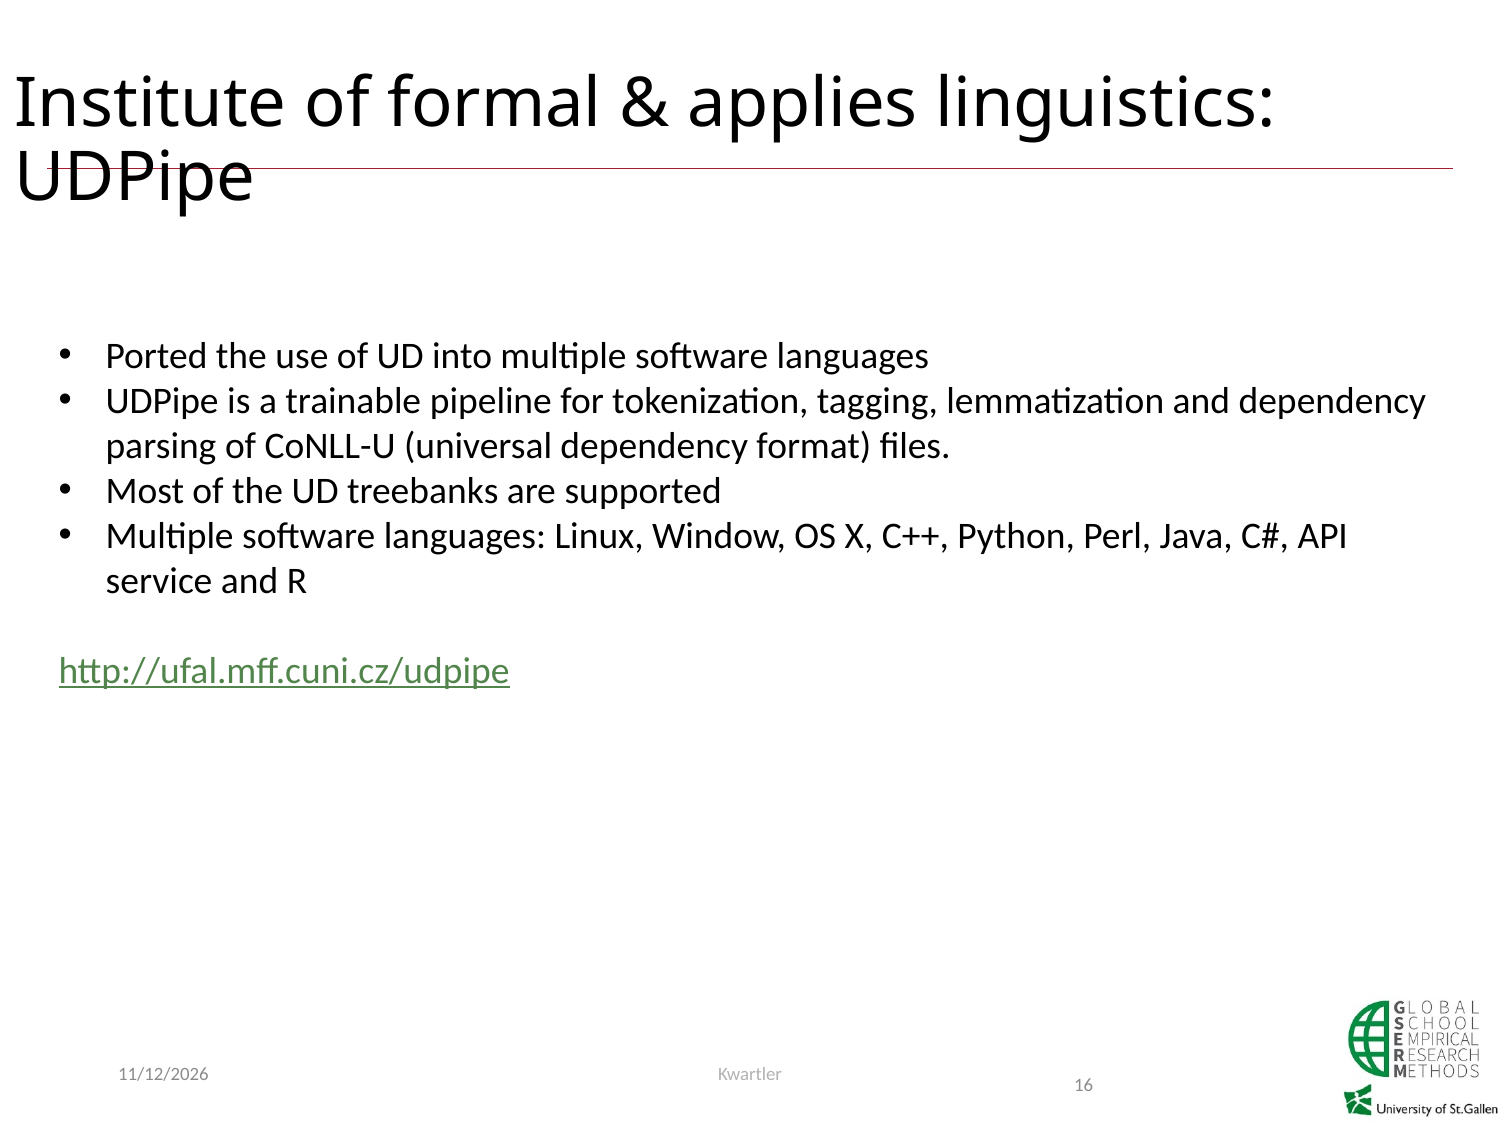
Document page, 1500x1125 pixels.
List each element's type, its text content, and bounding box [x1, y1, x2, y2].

title Institute of formal & applies linguistics: UDPipe [0, 59, 1397, 157]
picture [1342, 992, 1500, 1125]
slide_number 16 [1059, 1042, 1200, 1103]
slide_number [103, 1042, 441, 1103]
text_box Ported the use of UD into multiple software languages UDPipe is a trainable pipeline for tokenization, tagging, lemmatization and dependency parsing of CoNLL-U (universal dependency format) files. Most of the UD treebanks are supported Multiple software languages: Linux, Window, OS X, C++, Python, Perl, Java, C#, API service and R http://ufal.mff.cuni.cz/udpipe [43, 323, 1464, 743]
footer Kwartler [496, 1042, 1004, 1103]
